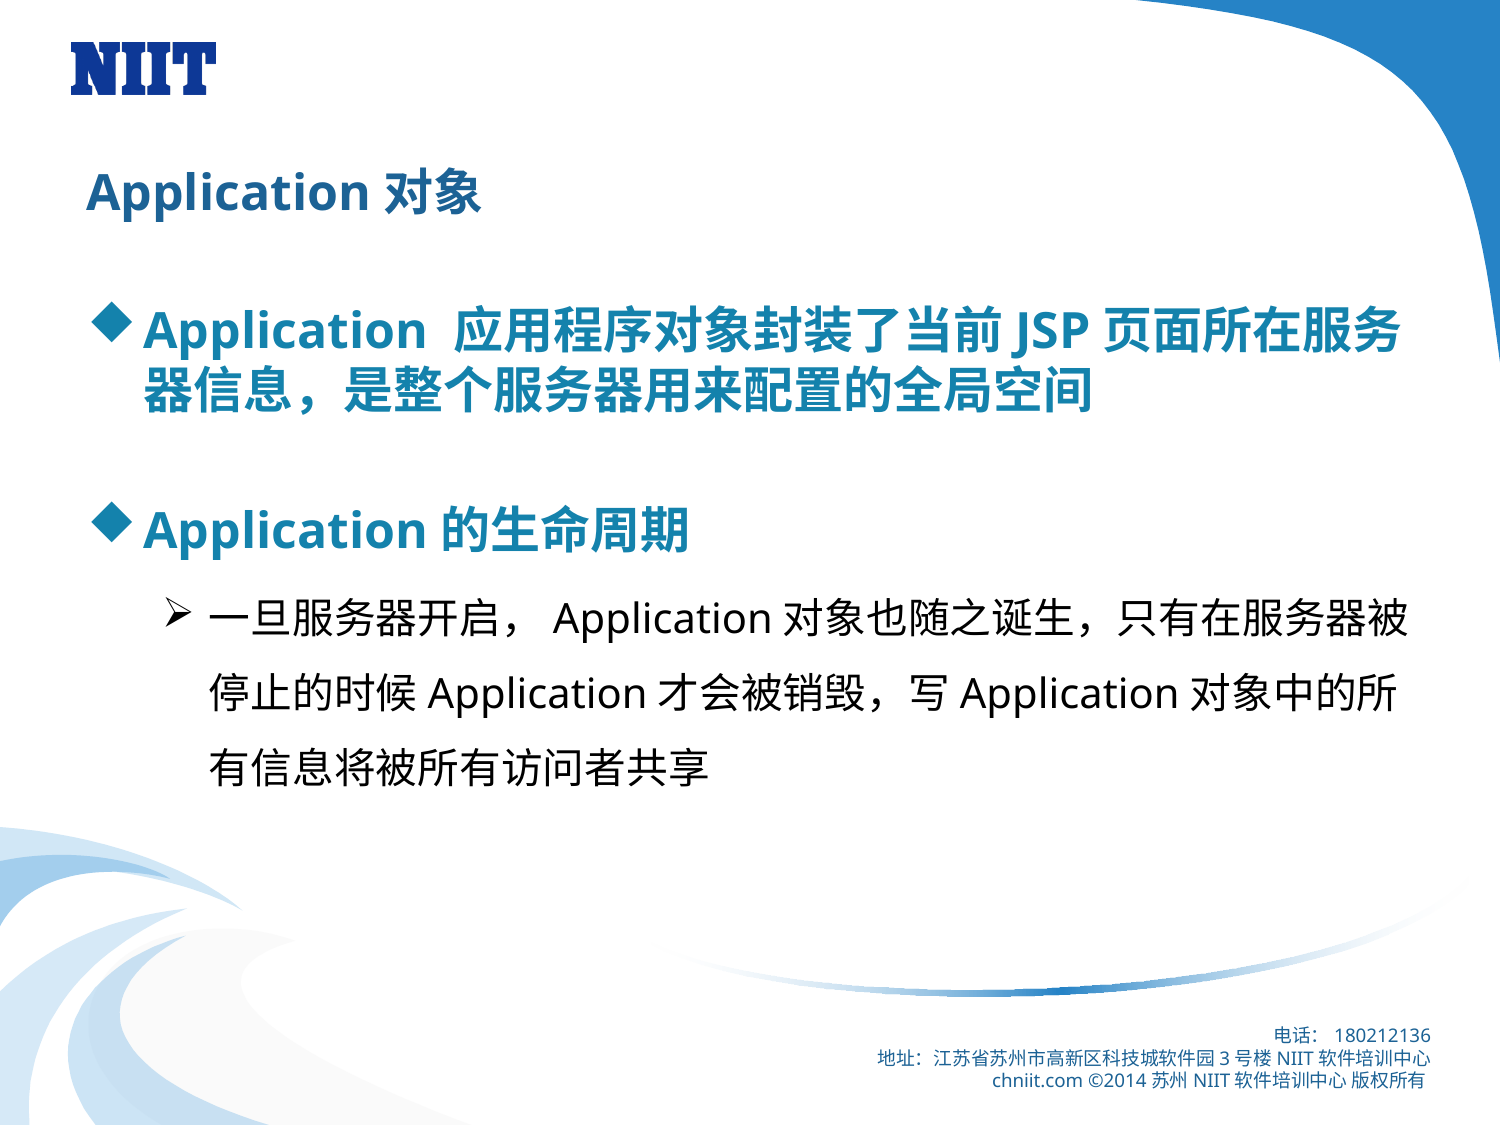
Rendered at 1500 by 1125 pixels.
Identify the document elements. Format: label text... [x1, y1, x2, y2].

picture [71, 42, 216, 95]
title Application对象 [71, 131, 1422, 250]
list Application 应用程序对象封装了当前JSP页面所在服务器信息，是整个服务器用来配置的全局空间 Application的生命周期 一旦服务器开启，Application对象也随之诞生，只有在服务器被停止的时候Application才会被销毁，写Application对象中的所有信息将被所有访问者共享 [72, 291, 1425, 983]
